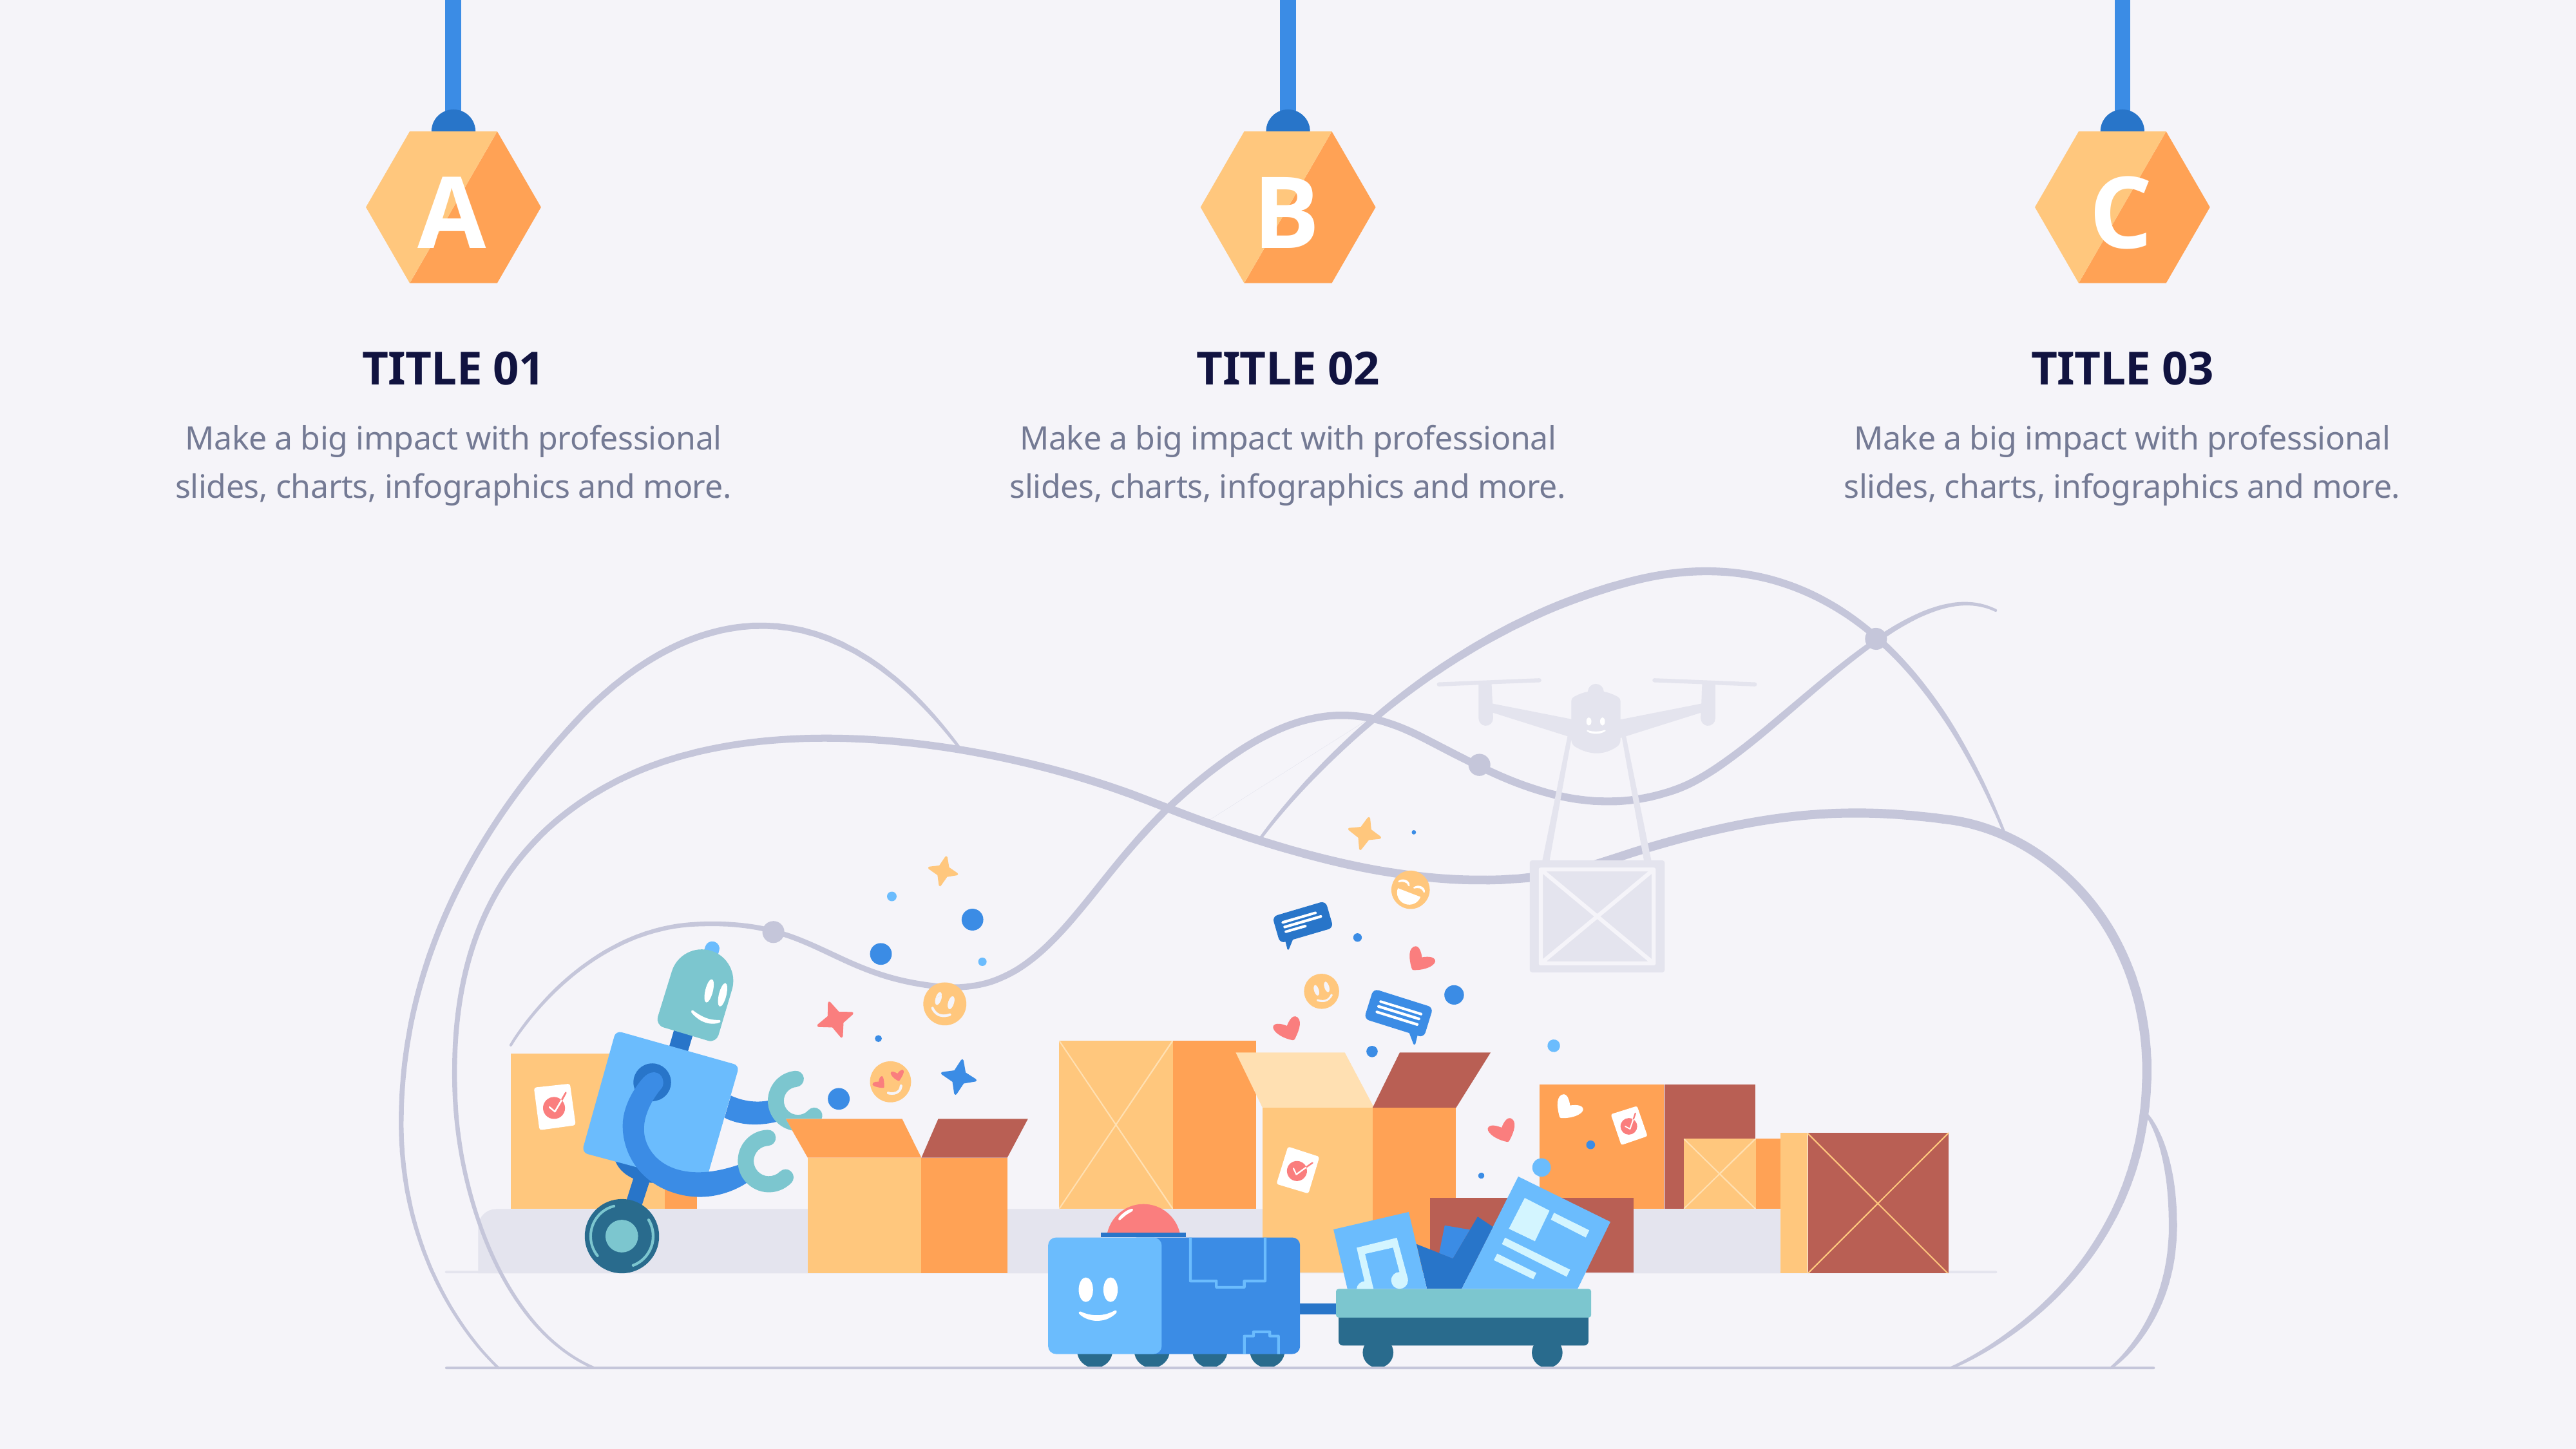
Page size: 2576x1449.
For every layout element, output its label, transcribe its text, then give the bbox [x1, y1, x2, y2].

text_box [1329, 131, 1335, 137]
text_box [2079, 273, 2172, 283]
text_box [1241, 131, 1332, 137]
text_box [2075, 131, 2166, 137]
text_box [2164, 131, 2170, 137]
text_box TITLE 03 [1818, 334, 2428, 399]
text_box [514, 160, 541, 254]
text_box [1245, 273, 1338, 283]
text_box [406, 131, 497, 137]
text_box [495, 131, 501, 137]
text_box [366, 167, 389, 248]
text_box [1280, 0, 1296, 110]
text_box TITLE 01 [149, 334, 759, 399]
text_box Make a big impact with professional slides, charts, infographics and more. [1817, 402, 2427, 509]
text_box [399, 567, 2177, 1370]
text_box [431, 109, 476, 131]
text_box [404, 273, 416, 283]
text_box [2034, 166, 2059, 249]
text_box [410, 273, 503, 283]
text_box Make a big impact with professional slides, charts, infographics and more. [983, 402, 1593, 509]
text_box [1266, 109, 1310, 131]
text_box B [1224, 137, 1349, 273]
text_box [1238, 273, 1250, 283]
text_box [445, 0, 462, 111]
text_box [1200, 166, 1224, 248]
text_box [2114, 0, 2131, 111]
text_box C [2059, 137, 2184, 273]
text_box [0, 0, 2576, 1449]
text_box [1349, 160, 1376, 254]
text_box [2100, 109, 2144, 131]
text_box TITLE 02 [983, 334, 1593, 399]
text_box [2184, 162, 2210, 253]
text_box [2072, 273, 2085, 283]
text_box Make a big impact with professional slides, charts, infographics and more. [148, 402, 758, 509]
text_box A [389, 137, 514, 273]
